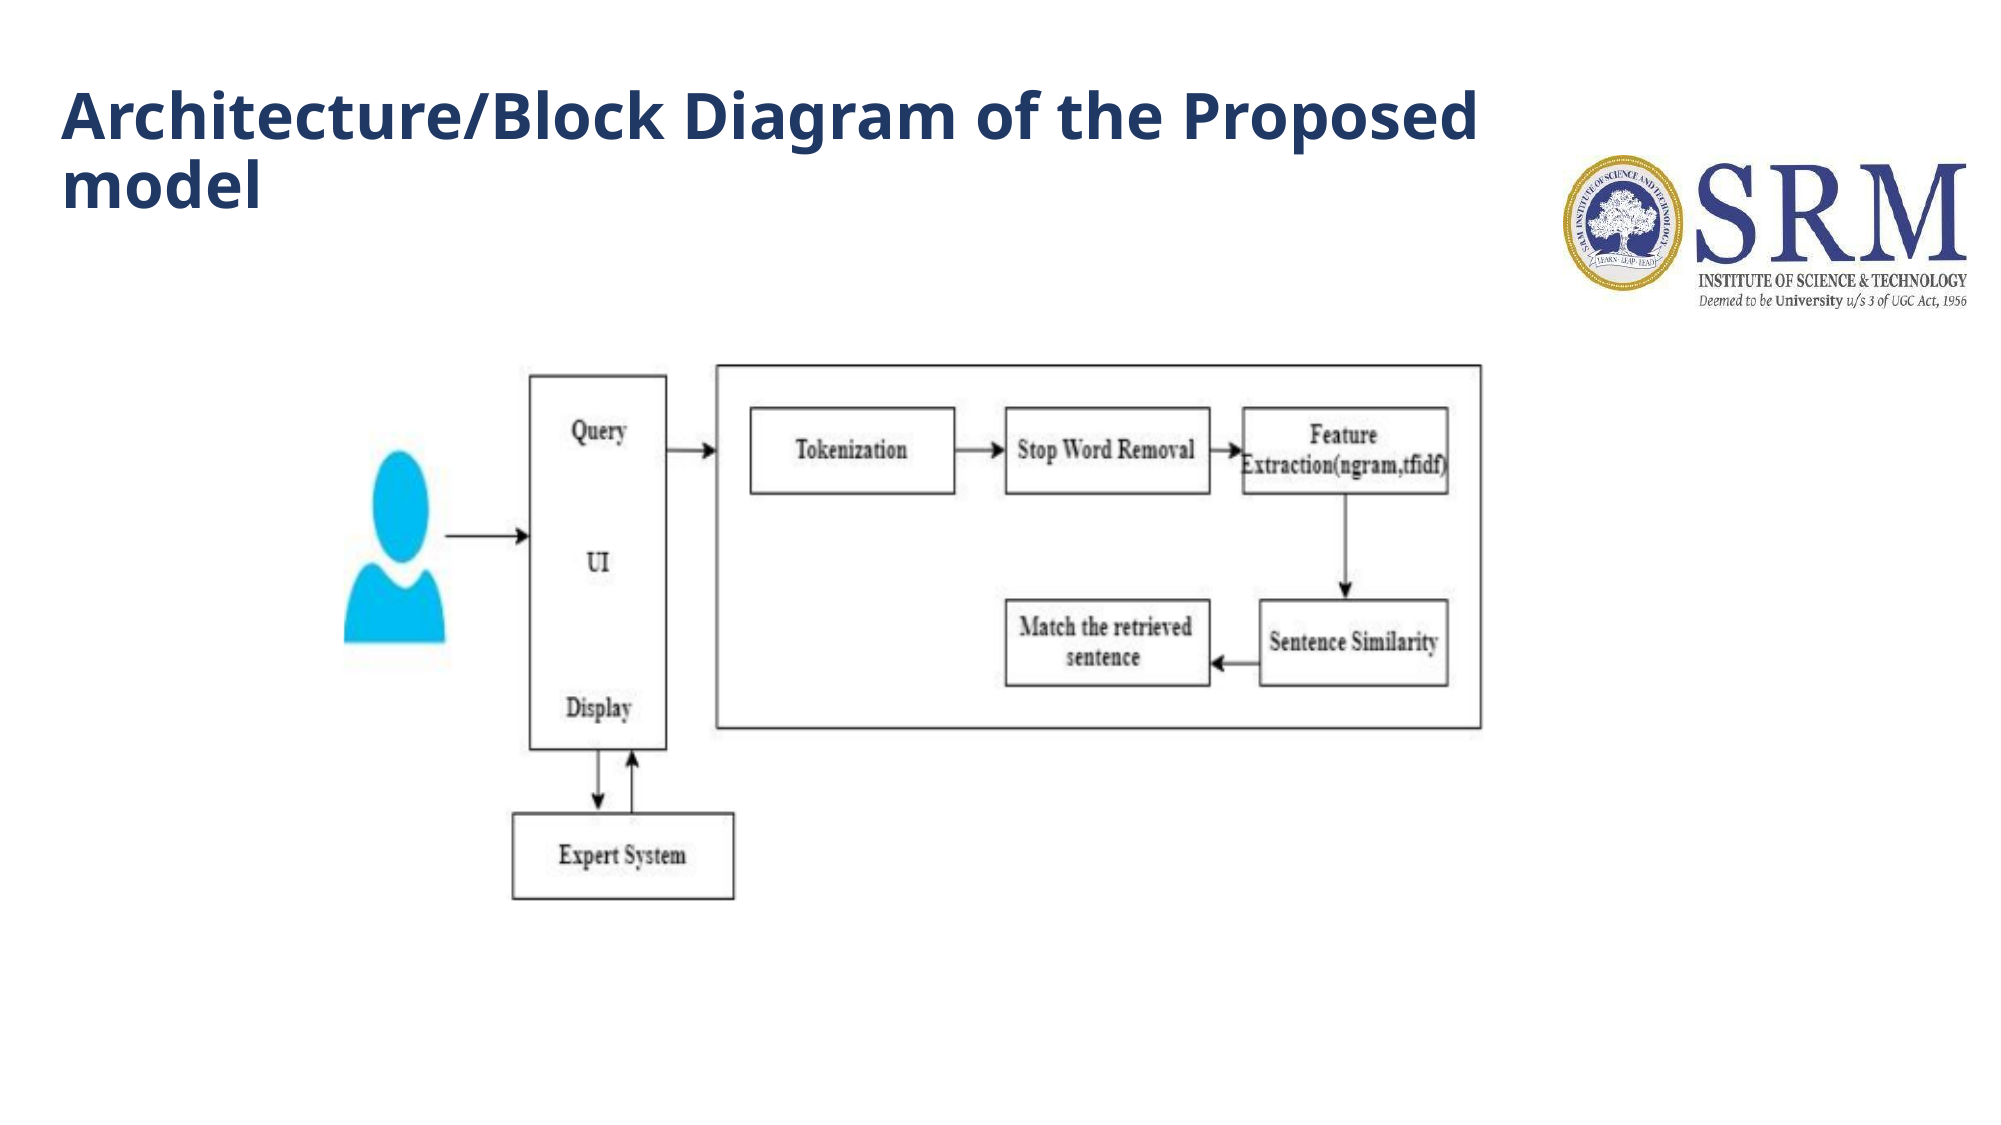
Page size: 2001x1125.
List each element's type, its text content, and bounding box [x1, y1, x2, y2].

title Architecture/Block Diagram of the Proposed model [46, 76, 1497, 308]
picture [343, 361, 1484, 908]
picture [1563, 154, 1967, 309]
